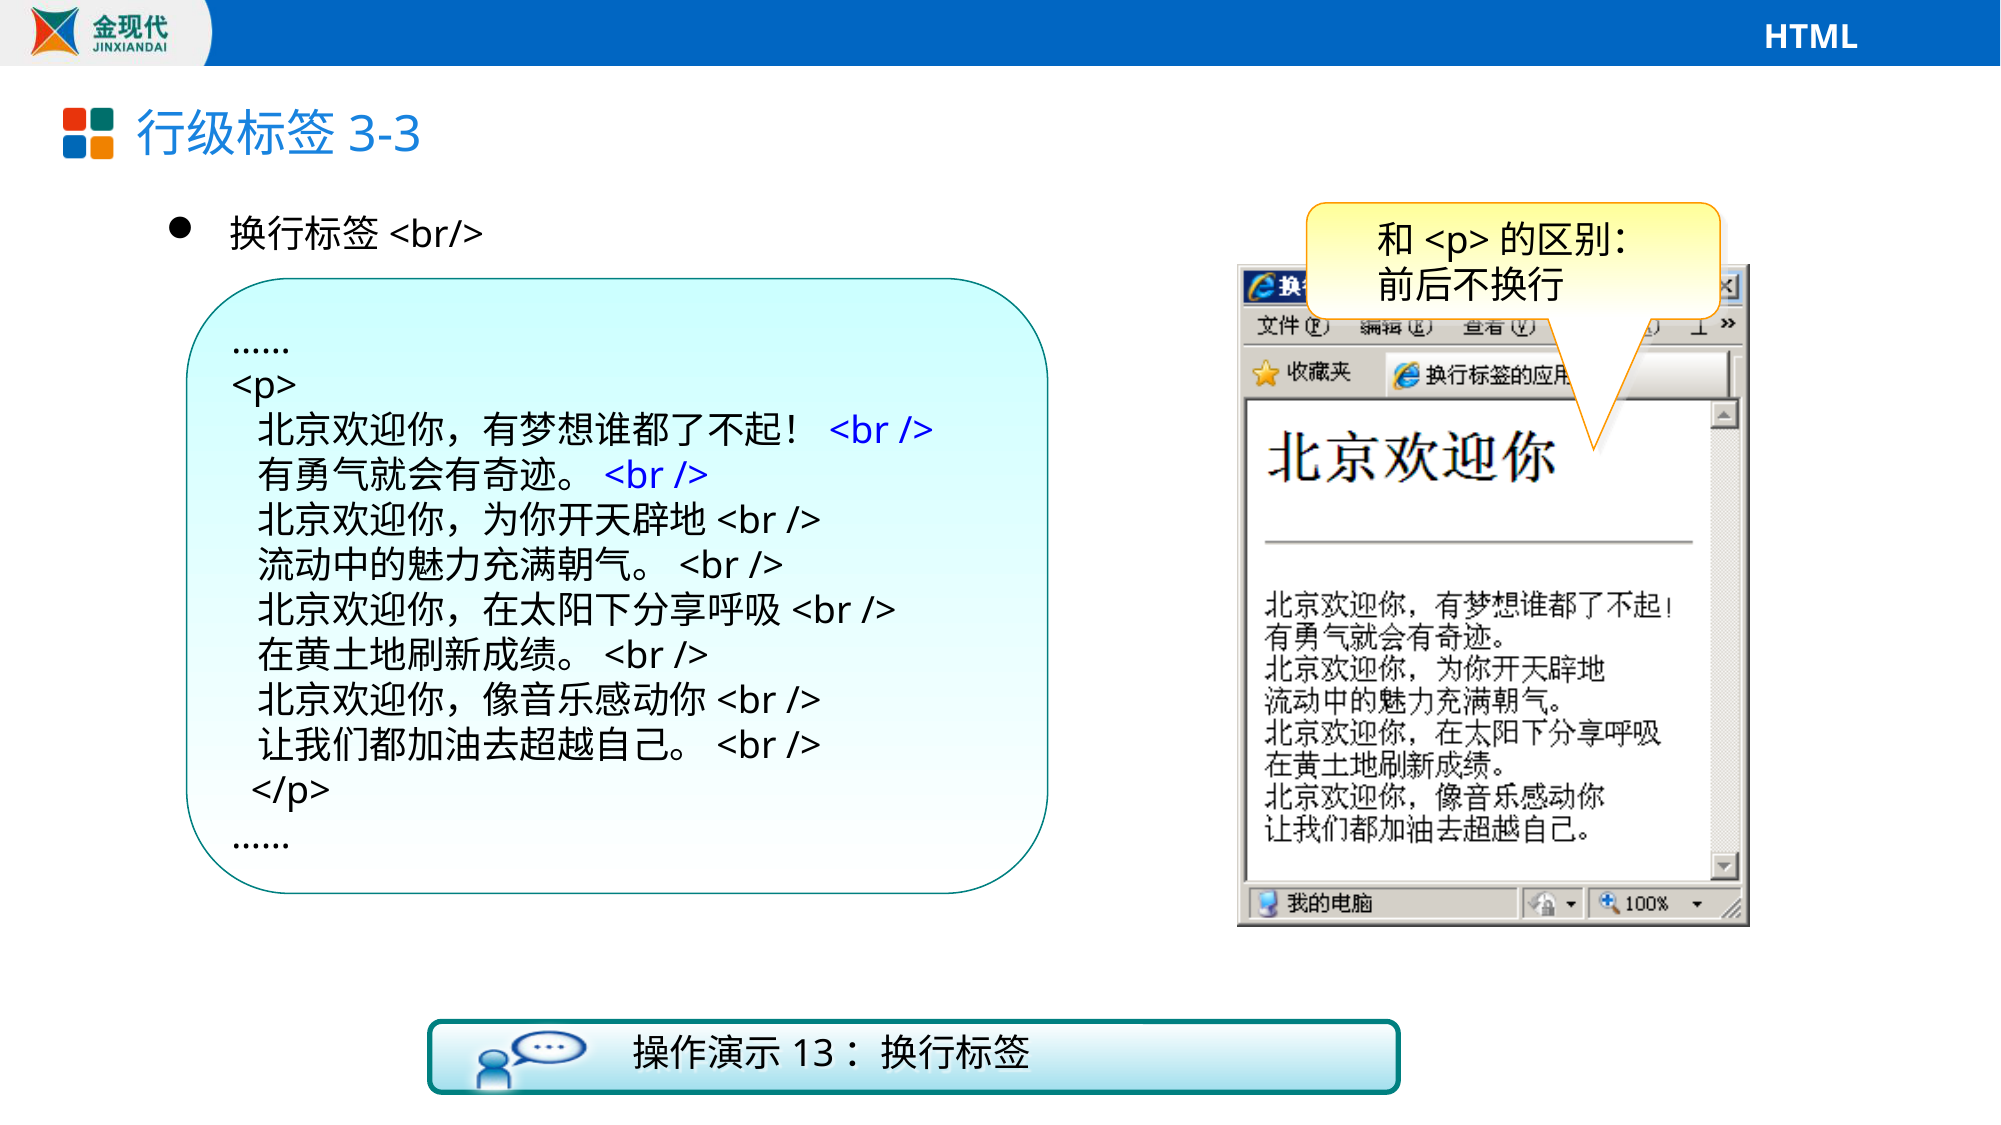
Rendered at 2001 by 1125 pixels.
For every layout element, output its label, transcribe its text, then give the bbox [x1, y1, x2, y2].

text_box …… <p> 北京欢迎你，有梦想谁都了不起！<br /> 有勇气就会有奇迹。<br /> 北京欢迎你，为你开天辟地<br /> 流动中的魅力充满朝气。<br /> 北京欢迎你，在太阳下分享呼吸<br /> 在黄土地刷新成绩。<br /> 北京欢迎你，像音乐感动你<br /> 让我们都加油去超越自己。<br /> </p> …… [186, 278, 1048, 894]
picture [0, 0, 2001, 66]
text_box 换行标签<br/> [140, 202, 1324, 353]
text_box 和<p>的区别： 前后不换行 [1306, 202, 1721, 265]
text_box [429, 1021, 1399, 1098]
picture [63, 101, 117, 165]
title 行级标签3-3 [121, 97, 842, 173]
picture [1237, 264, 1750, 927]
